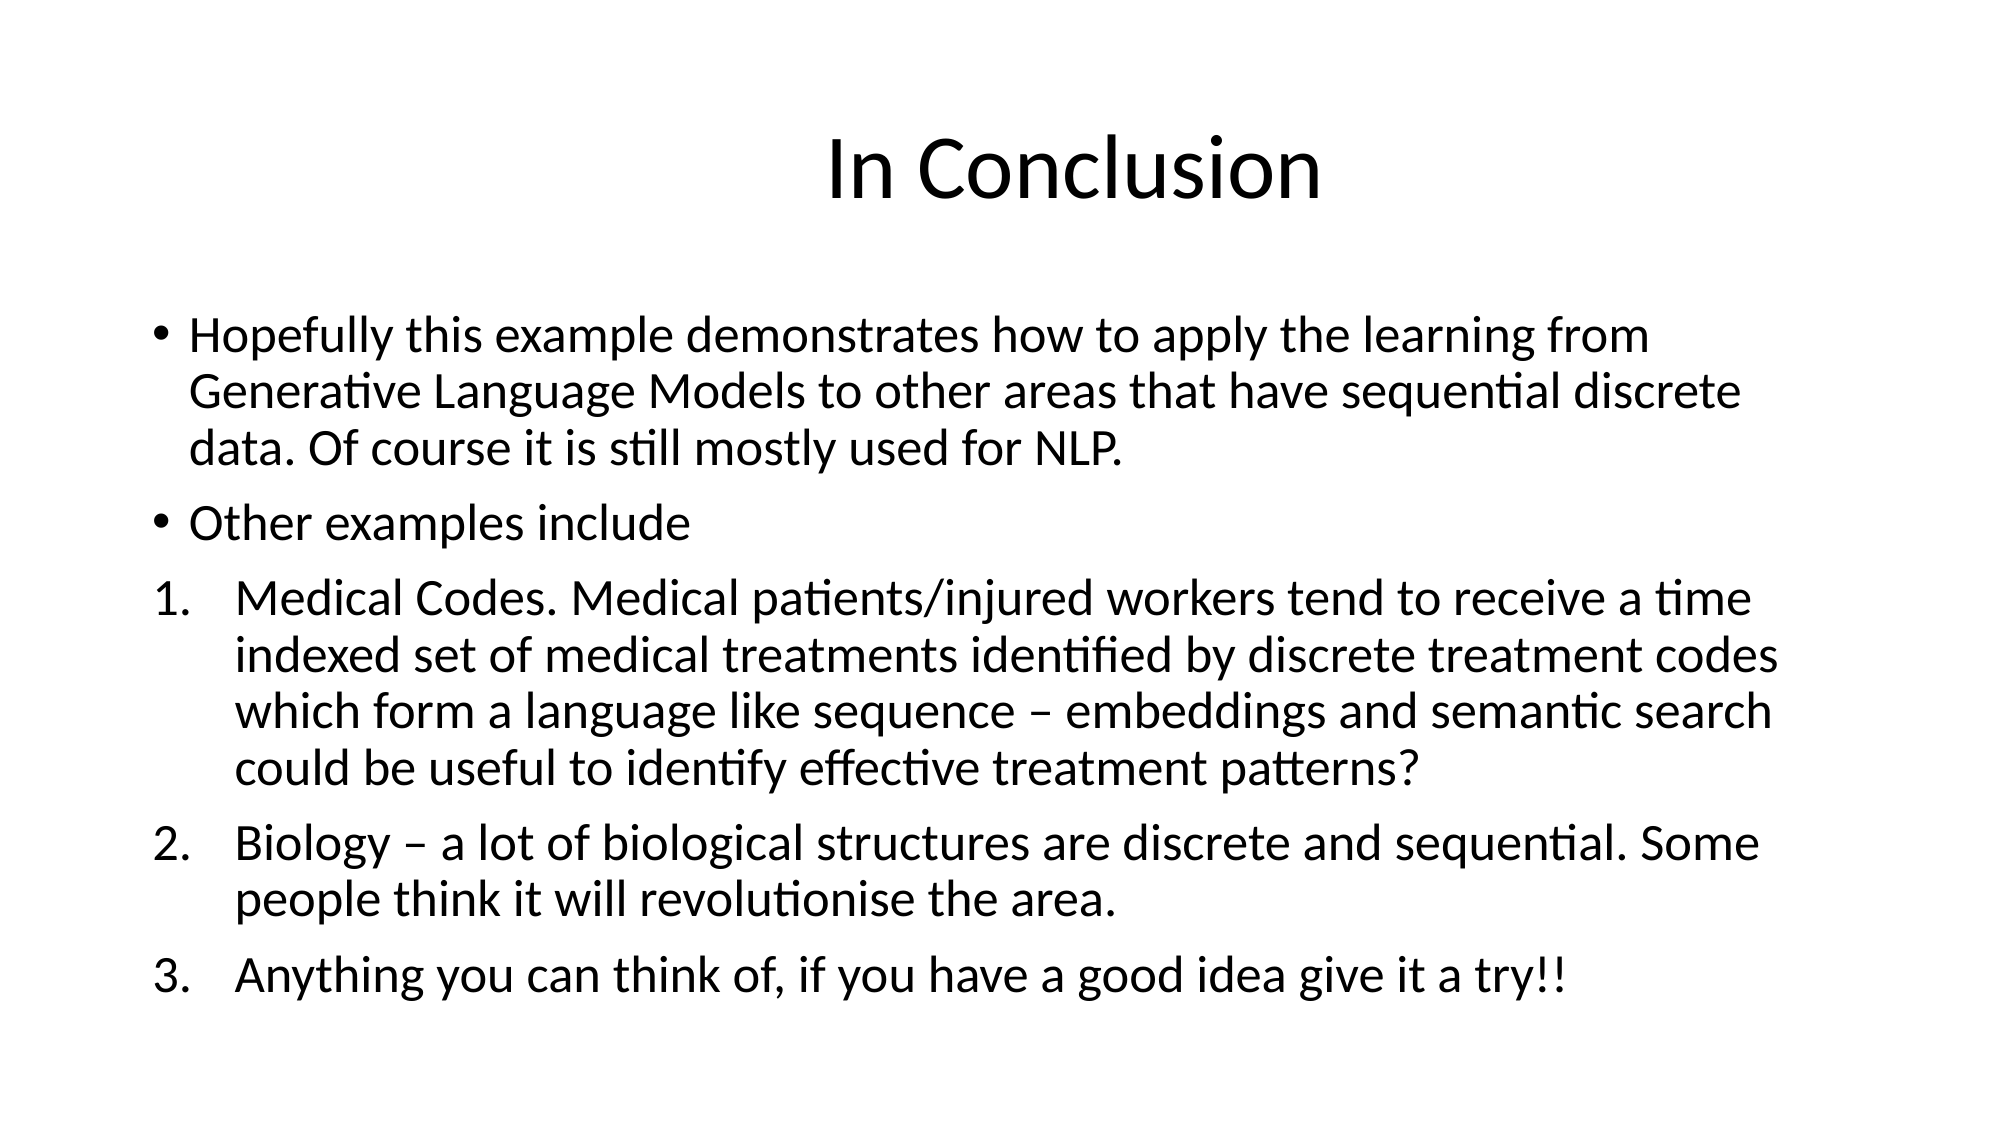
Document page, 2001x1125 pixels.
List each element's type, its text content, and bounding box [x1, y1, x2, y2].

list Hopefully this example demonstrates how to apply the learning from Generative Language Models to other areas that have sequential discrete data. Of course it is still mostly used for NLP. Other examples include Medical Codes. Medical patients/injured workers tend to receive a time indexed set of medical treatments identified by discrete treatment codes which form a language like sequence – embeddings and semantic search could be useful to identify effective treatment patterns? Biology – a lot of biological structures are discrete and sequential. Some people think it will revolutionise the area. Anything you can think of, if you have a good idea give it a try!! [137, 299, 1863, 1014]
title In Conclusion [137, 59, 1863, 278]
